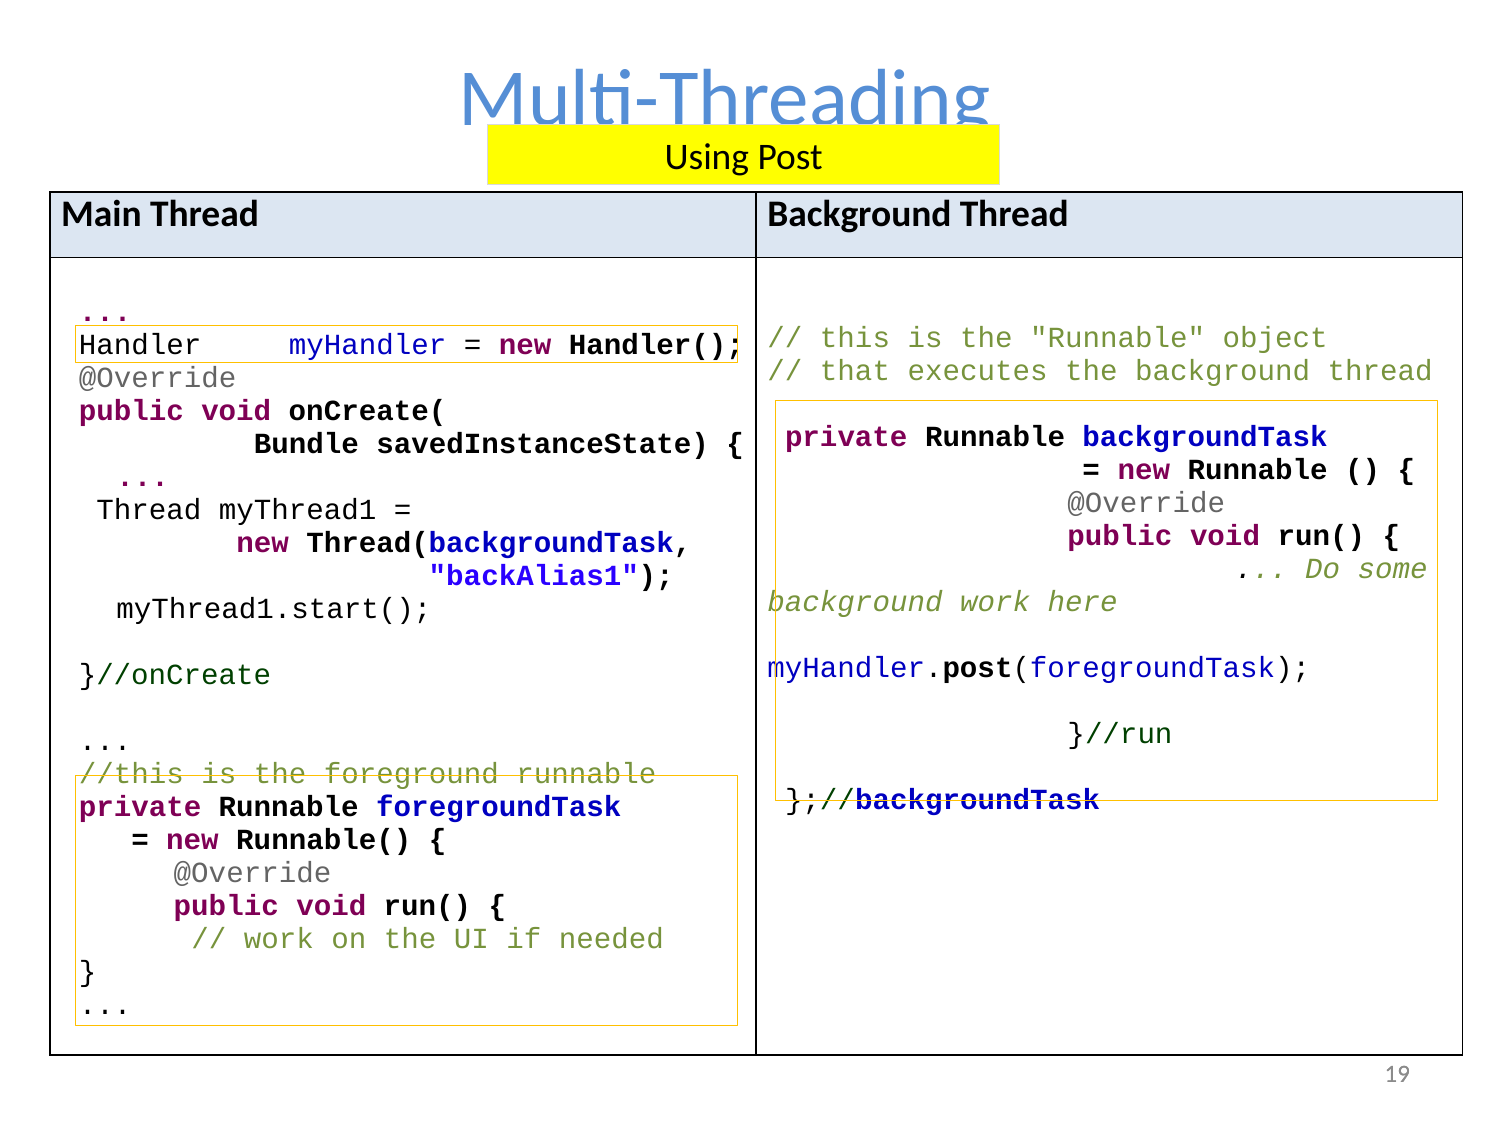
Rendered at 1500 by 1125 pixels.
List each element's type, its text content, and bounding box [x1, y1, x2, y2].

text_box Using Post [487, 124, 1000, 185]
table_header Main Thread [51, 193, 755, 257]
table_cell // this is the "Runnable" object // that executes the background thread private Runnable backgroundTask = new Runnable () { @Override public void run() { ... Do some background work here myHandler.post(foregroundTask); }//run };//backgroundTask [757, 258, 1462, 1054]
table_header Background Thread [757, 193, 1462, 257]
text_box Multi-Threading [49, 7, 1400, 150]
text_box [73, 773, 739, 1027]
text_box [773, 398, 1439, 802]
text_box 19 [1074, 1056, 1425, 1103]
text_box [73, 323, 739, 365]
table_cell ... Handler myHandler = new Handler(); @Override public void onCreate( Bundle savedInstanceState) { ... Thread myThread1 = new Thread(backgroundTask, "backAlias1"); myThread1.start(); }//onCreate ... //this is the foreground runnable private Runnable foregroundTask = new Runnable() { @Override public void run() { // work on the UI if needed } ... [51, 258, 755, 1054]
